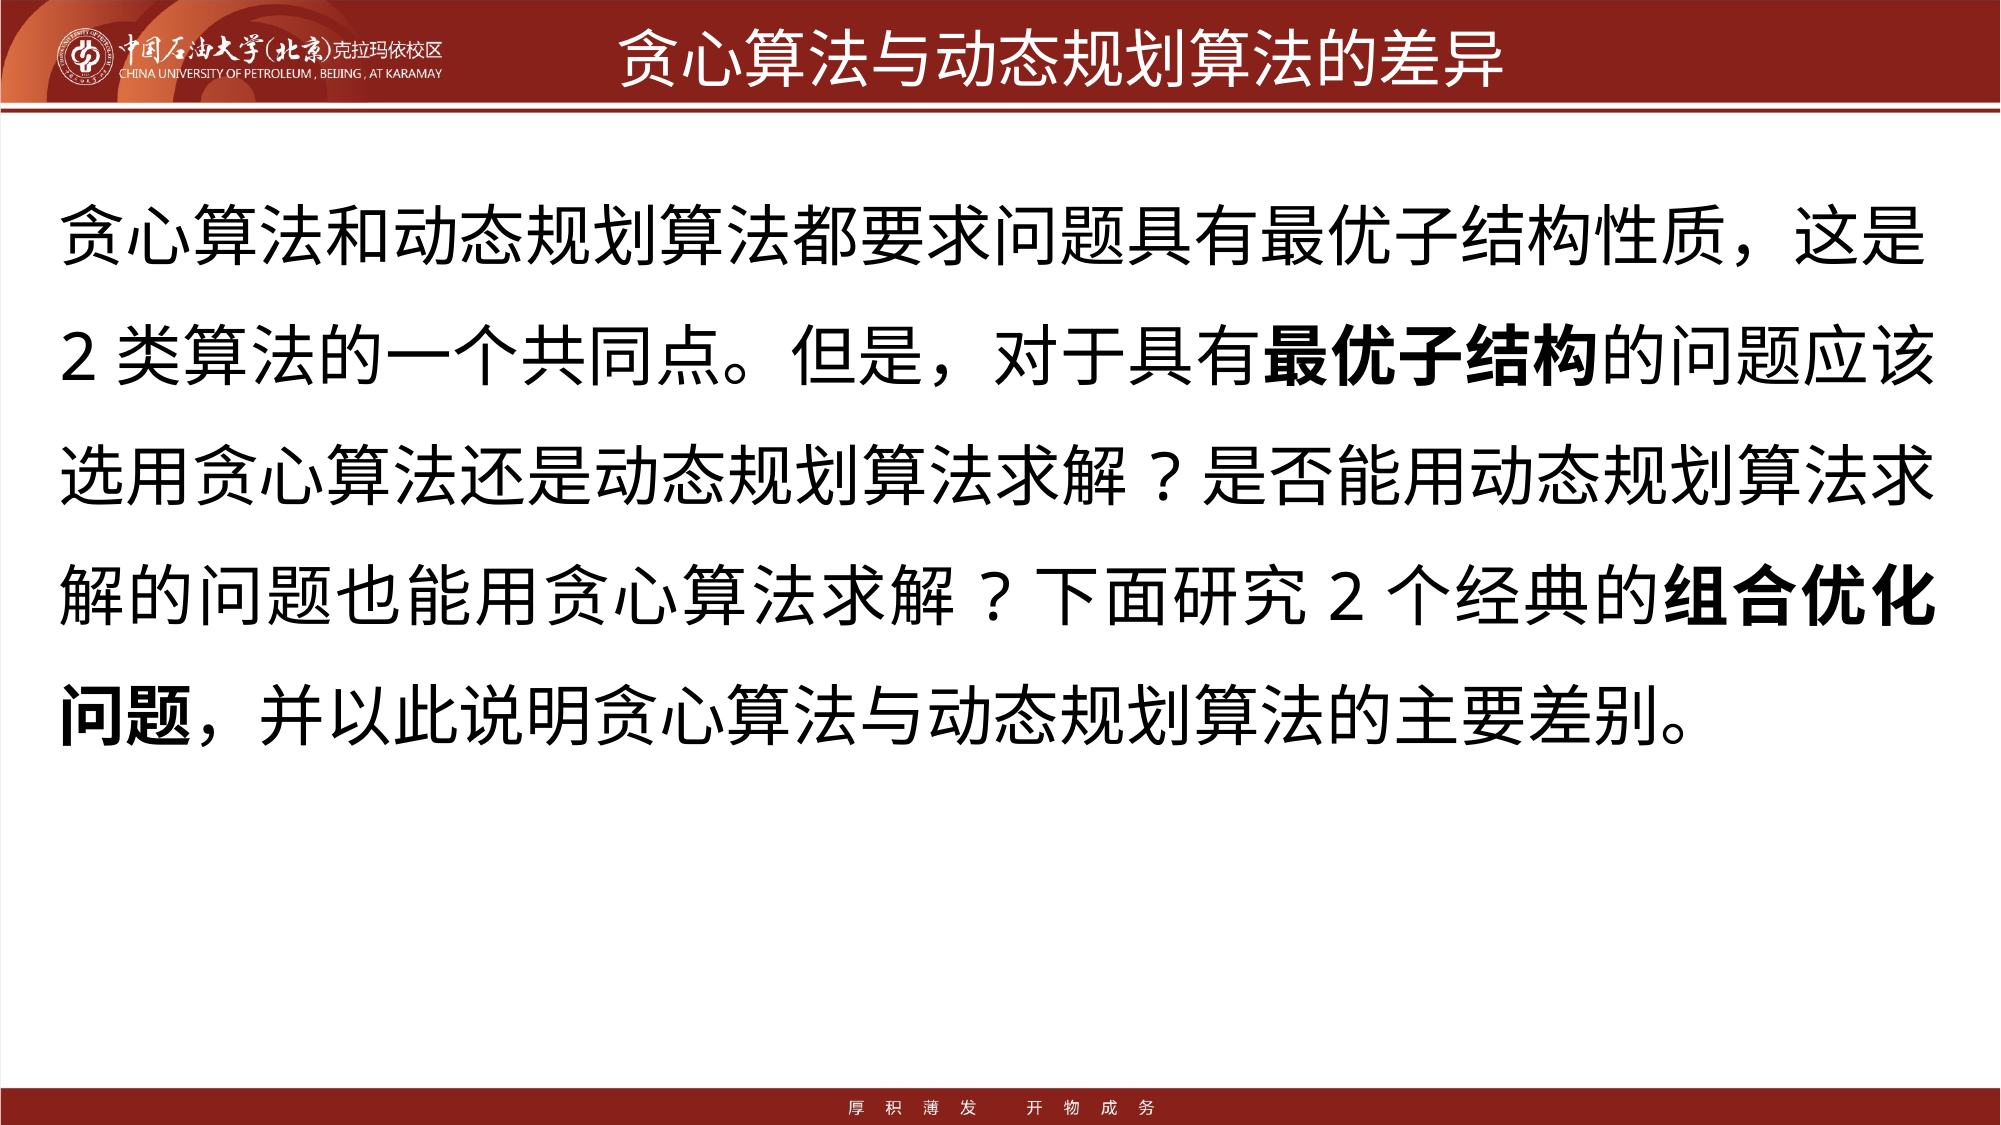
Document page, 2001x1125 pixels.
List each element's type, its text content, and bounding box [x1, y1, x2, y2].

title 贪心算法与动态规划算法的差异 [426, 11, 1697, 89]
list 贪心算法和动态规划算法都要求问题具有最优子结构性质，这是2类算法的一个共同点。但是，对于具有最优子结构的问题应该选用贪心算法还是动态规划算法求解?是否能用动态规划算法求解的问题也能用贪心算法求解?下面研究2个经典的组合优化问题，并以此说明贪心算法与动态规划算法的主要差别。 [43, 146, 1952, 1024]
picture [0, 0, 2001, 1125]
